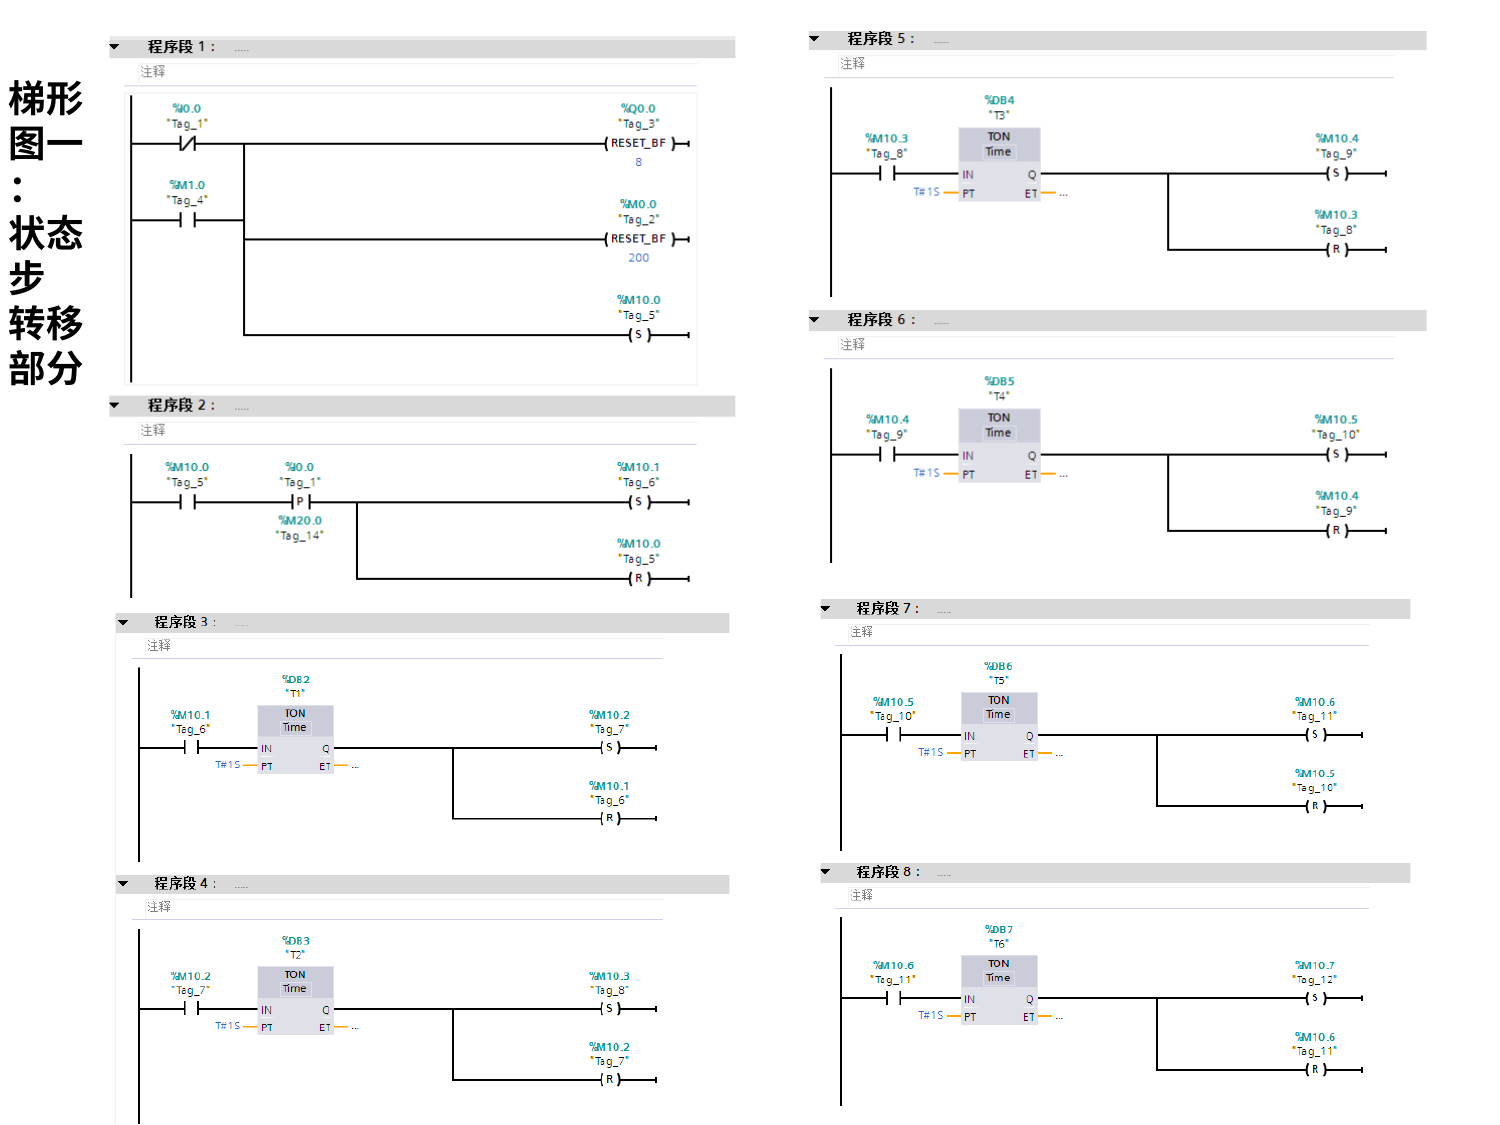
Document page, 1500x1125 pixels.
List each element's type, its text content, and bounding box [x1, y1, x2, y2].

text_box [109, 36, 736, 598]
text_box [808, 31, 1427, 563]
text_box 梯形 图一 ： 状态 步 转移 部分 [6, 73, 87, 391]
text_box [820, 599, 1411, 1106]
text_box [114, 612, 730, 1125]
